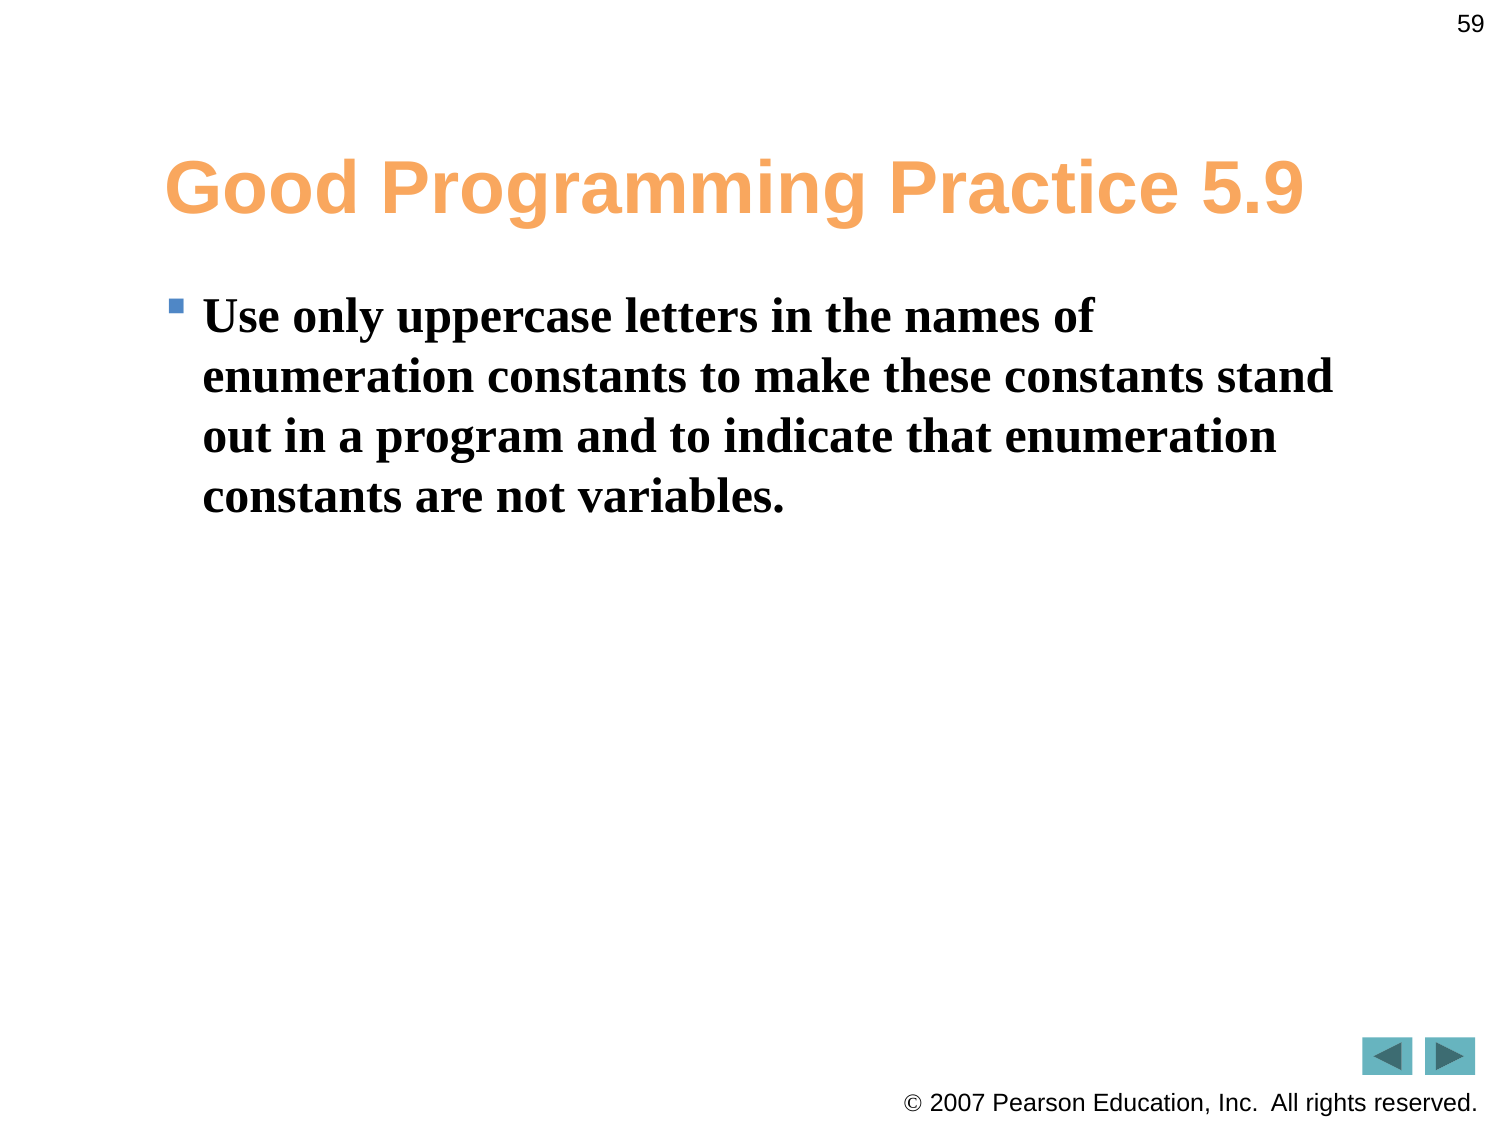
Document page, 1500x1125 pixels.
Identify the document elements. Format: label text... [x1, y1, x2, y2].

slide_number 59 [1149, 0, 1500, 79]
title Good Programming Practice 5.9 [149, 89, 1425, 285]
list Use only uppercase letters in the names of enumeration constants to make these constants stand out in a program and to indicate that enumeration constants are not variables. [149, 275, 1388, 509]
